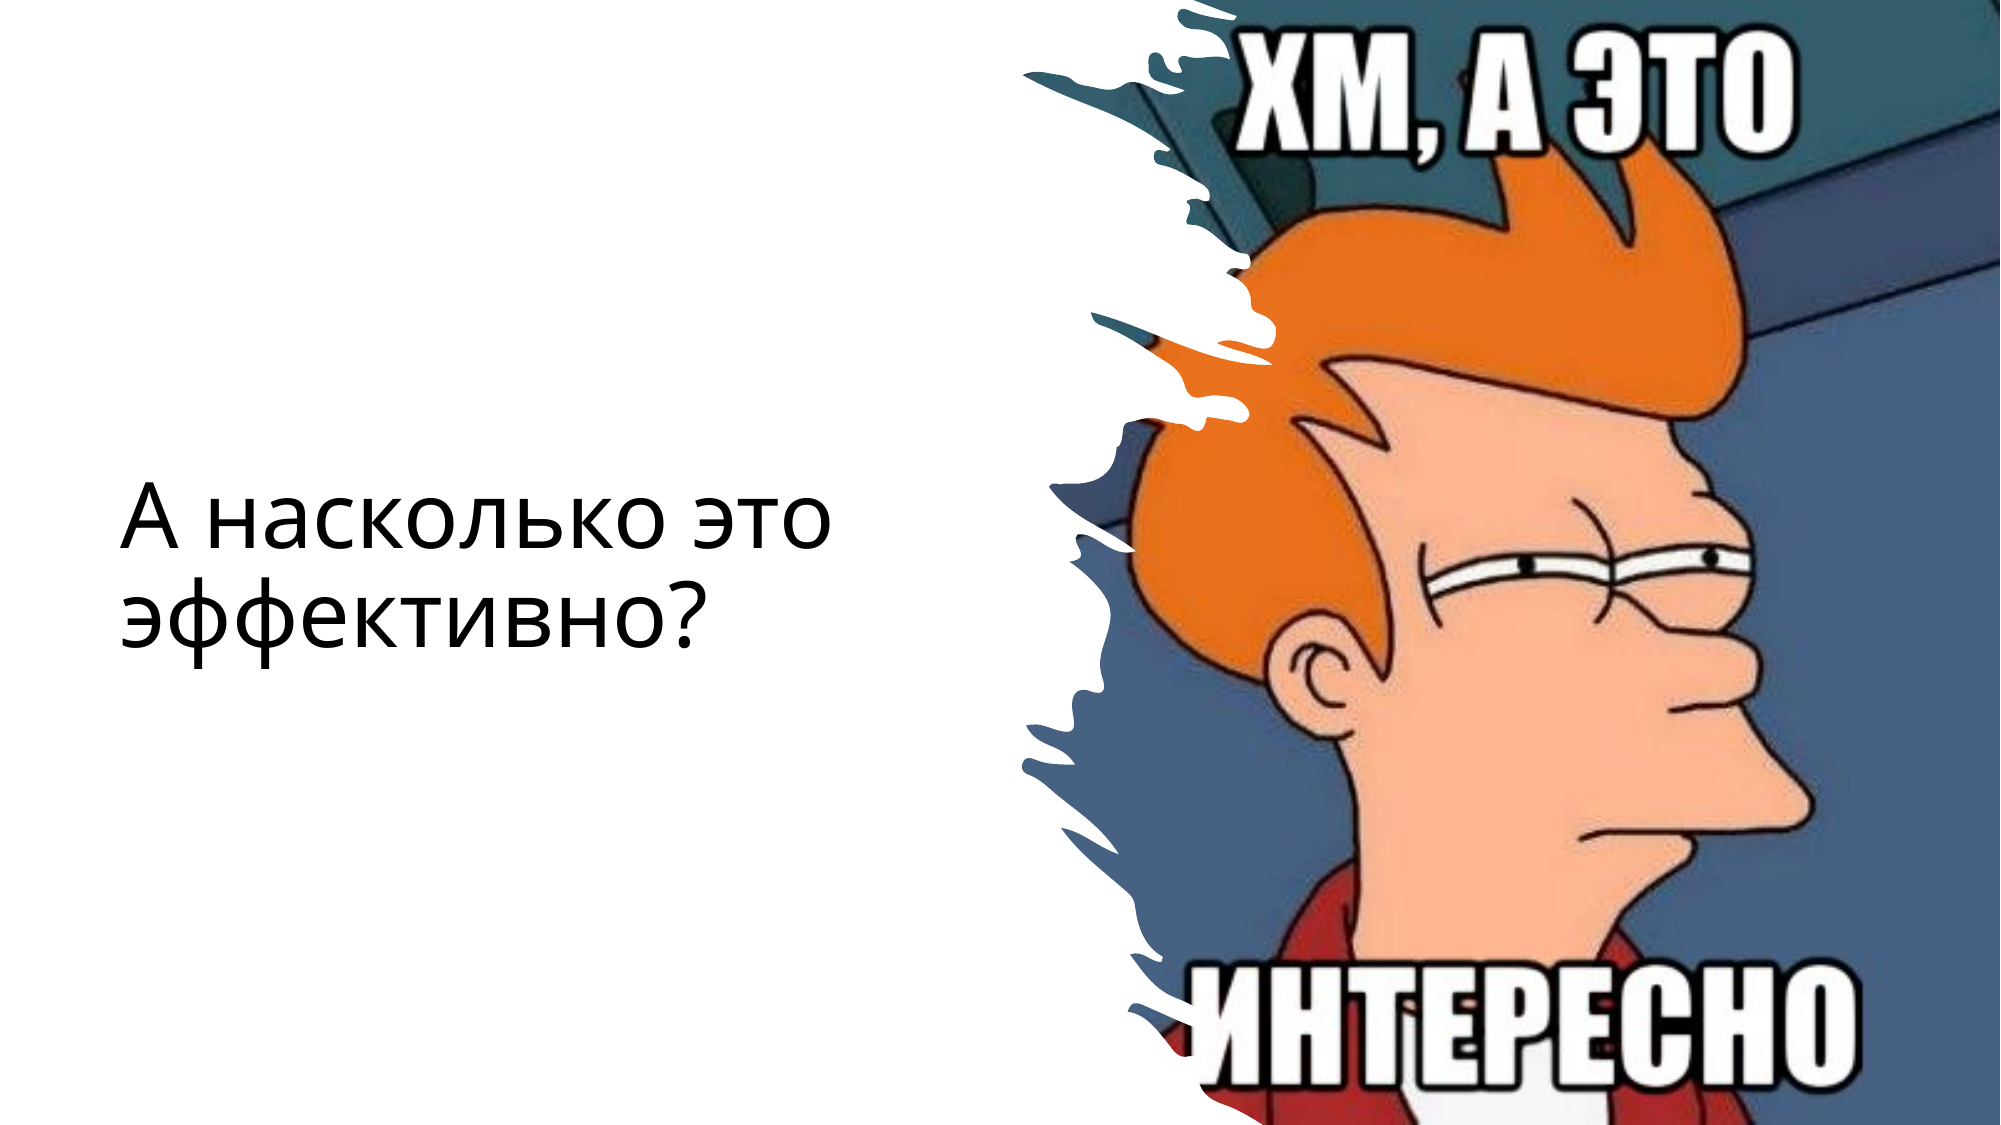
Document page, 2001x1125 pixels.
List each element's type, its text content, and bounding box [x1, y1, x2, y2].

title А насколько это эффективно? [105, 450, 864, 675]
picture [1021, 0, 2000, 1125]
